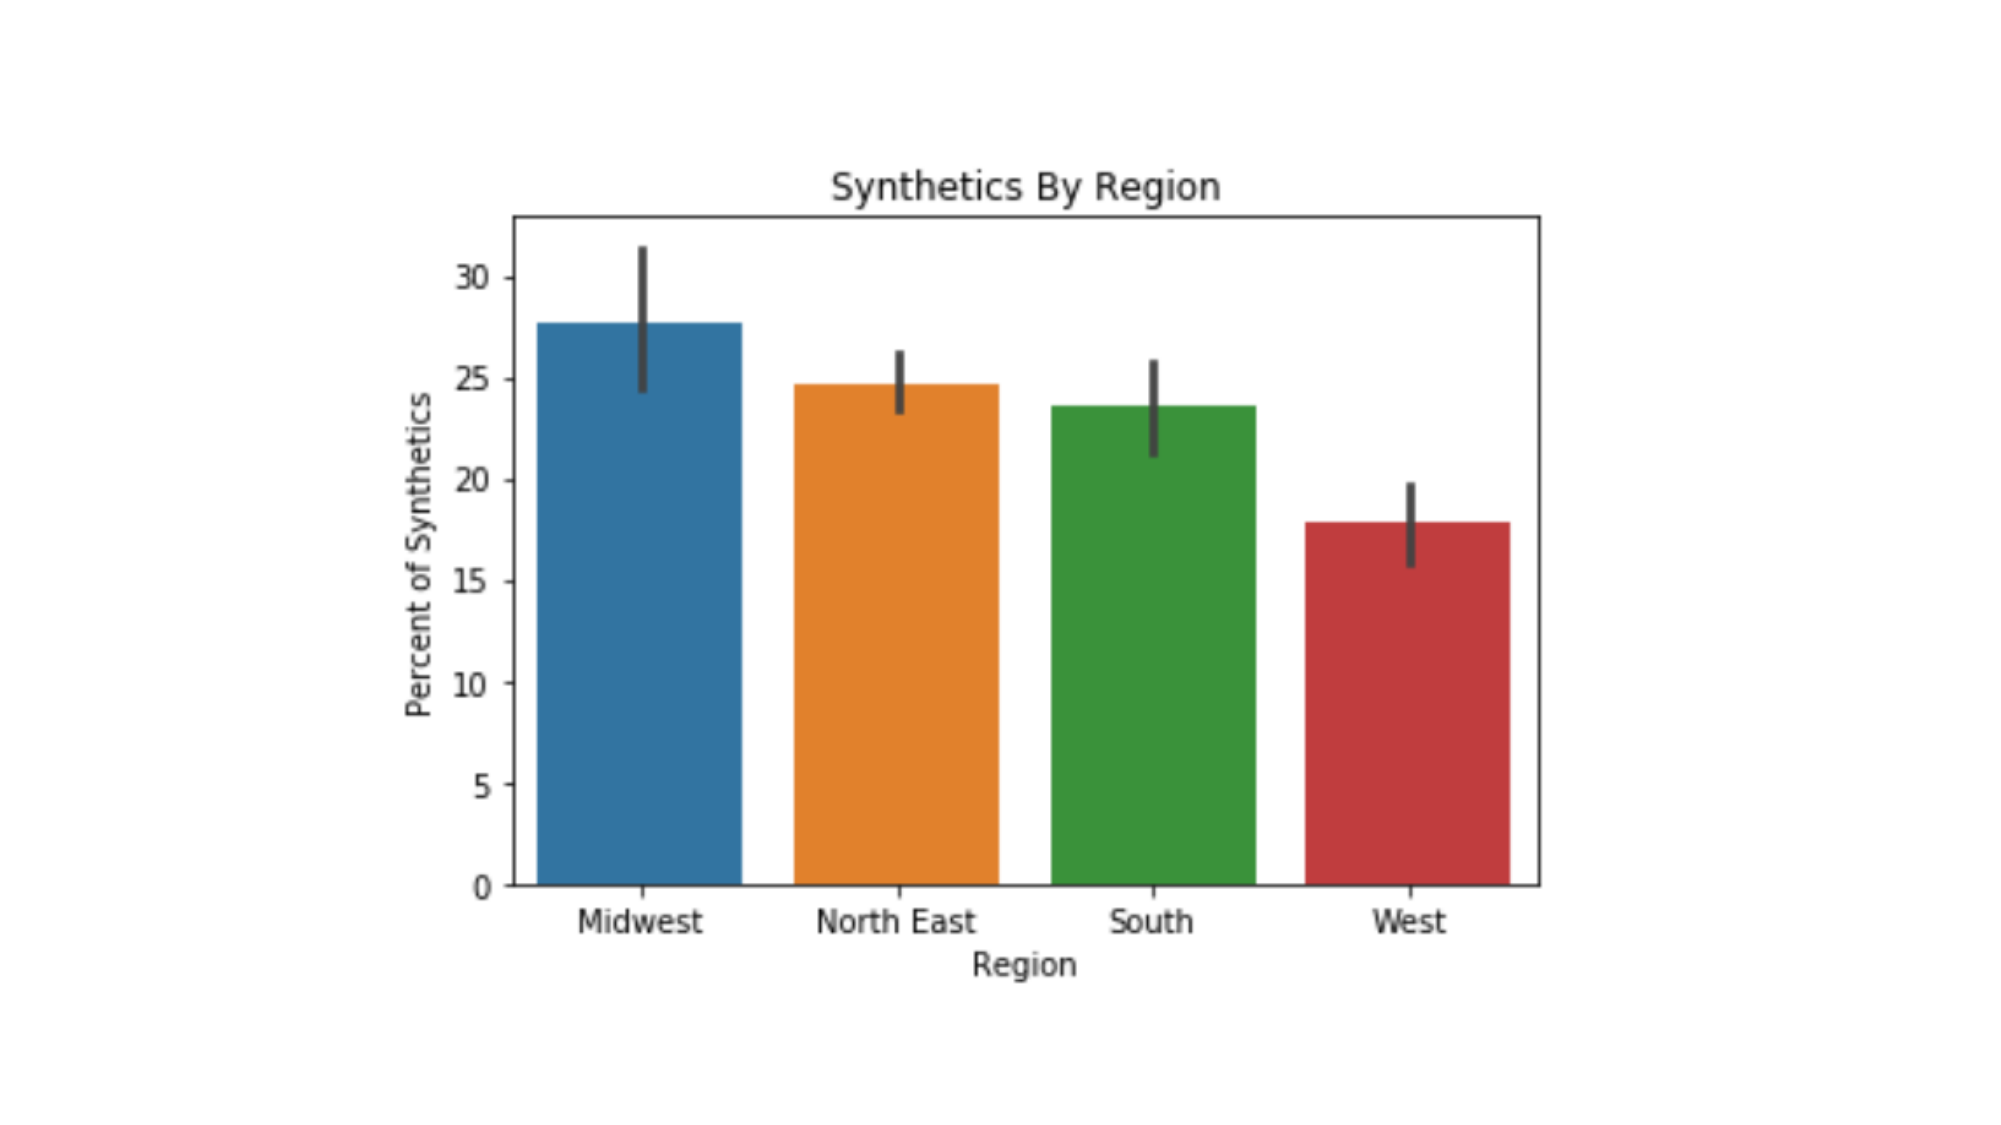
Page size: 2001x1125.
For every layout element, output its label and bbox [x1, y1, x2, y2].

list [384, 138, 1616, 987]
